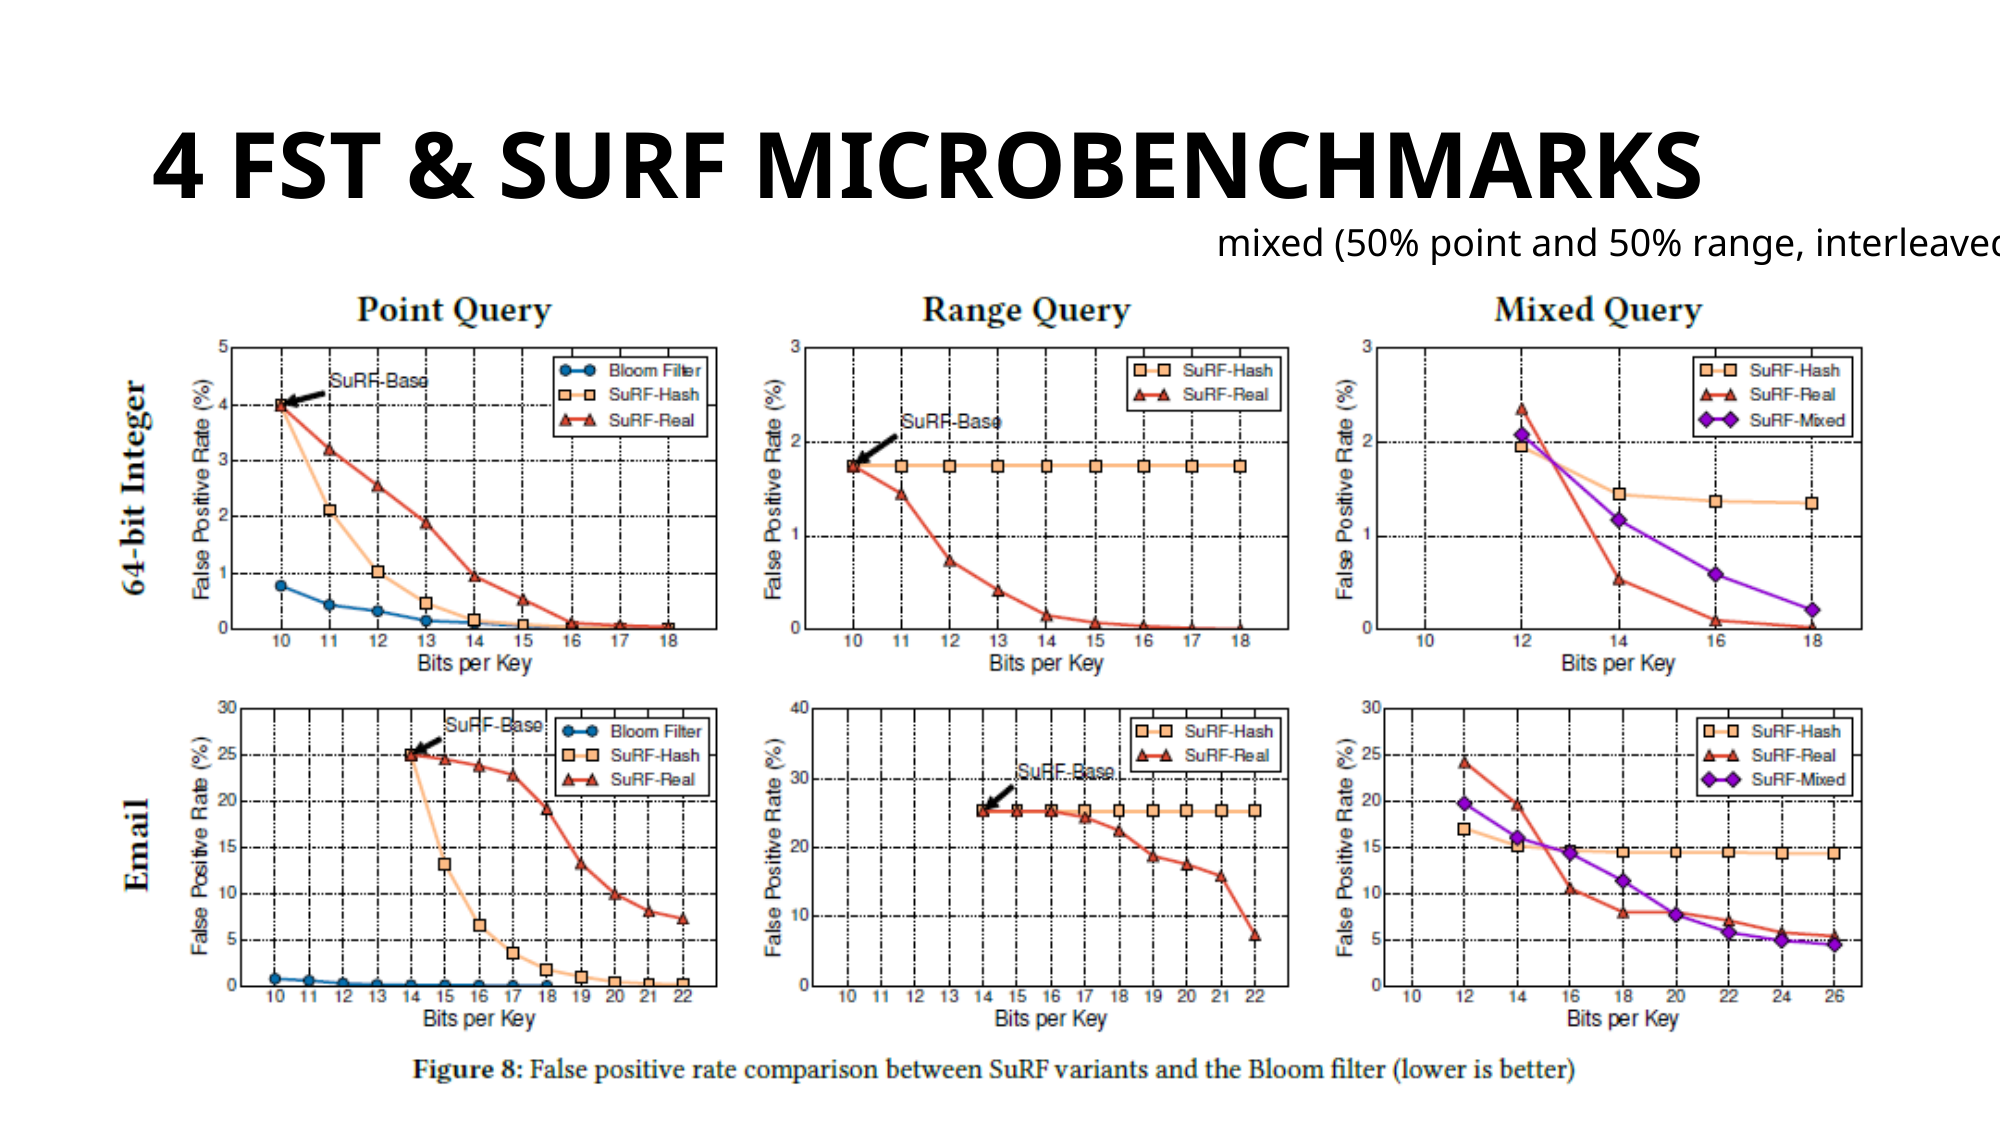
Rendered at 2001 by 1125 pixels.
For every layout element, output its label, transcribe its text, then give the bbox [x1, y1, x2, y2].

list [111, 277, 1889, 1097]
title 4 FST & SURF MICROBENCHMARKS [137, 59, 1863, 277]
text_box mixed (50% point and 50% range, interleaved) [1201, 211, 2000, 272]
